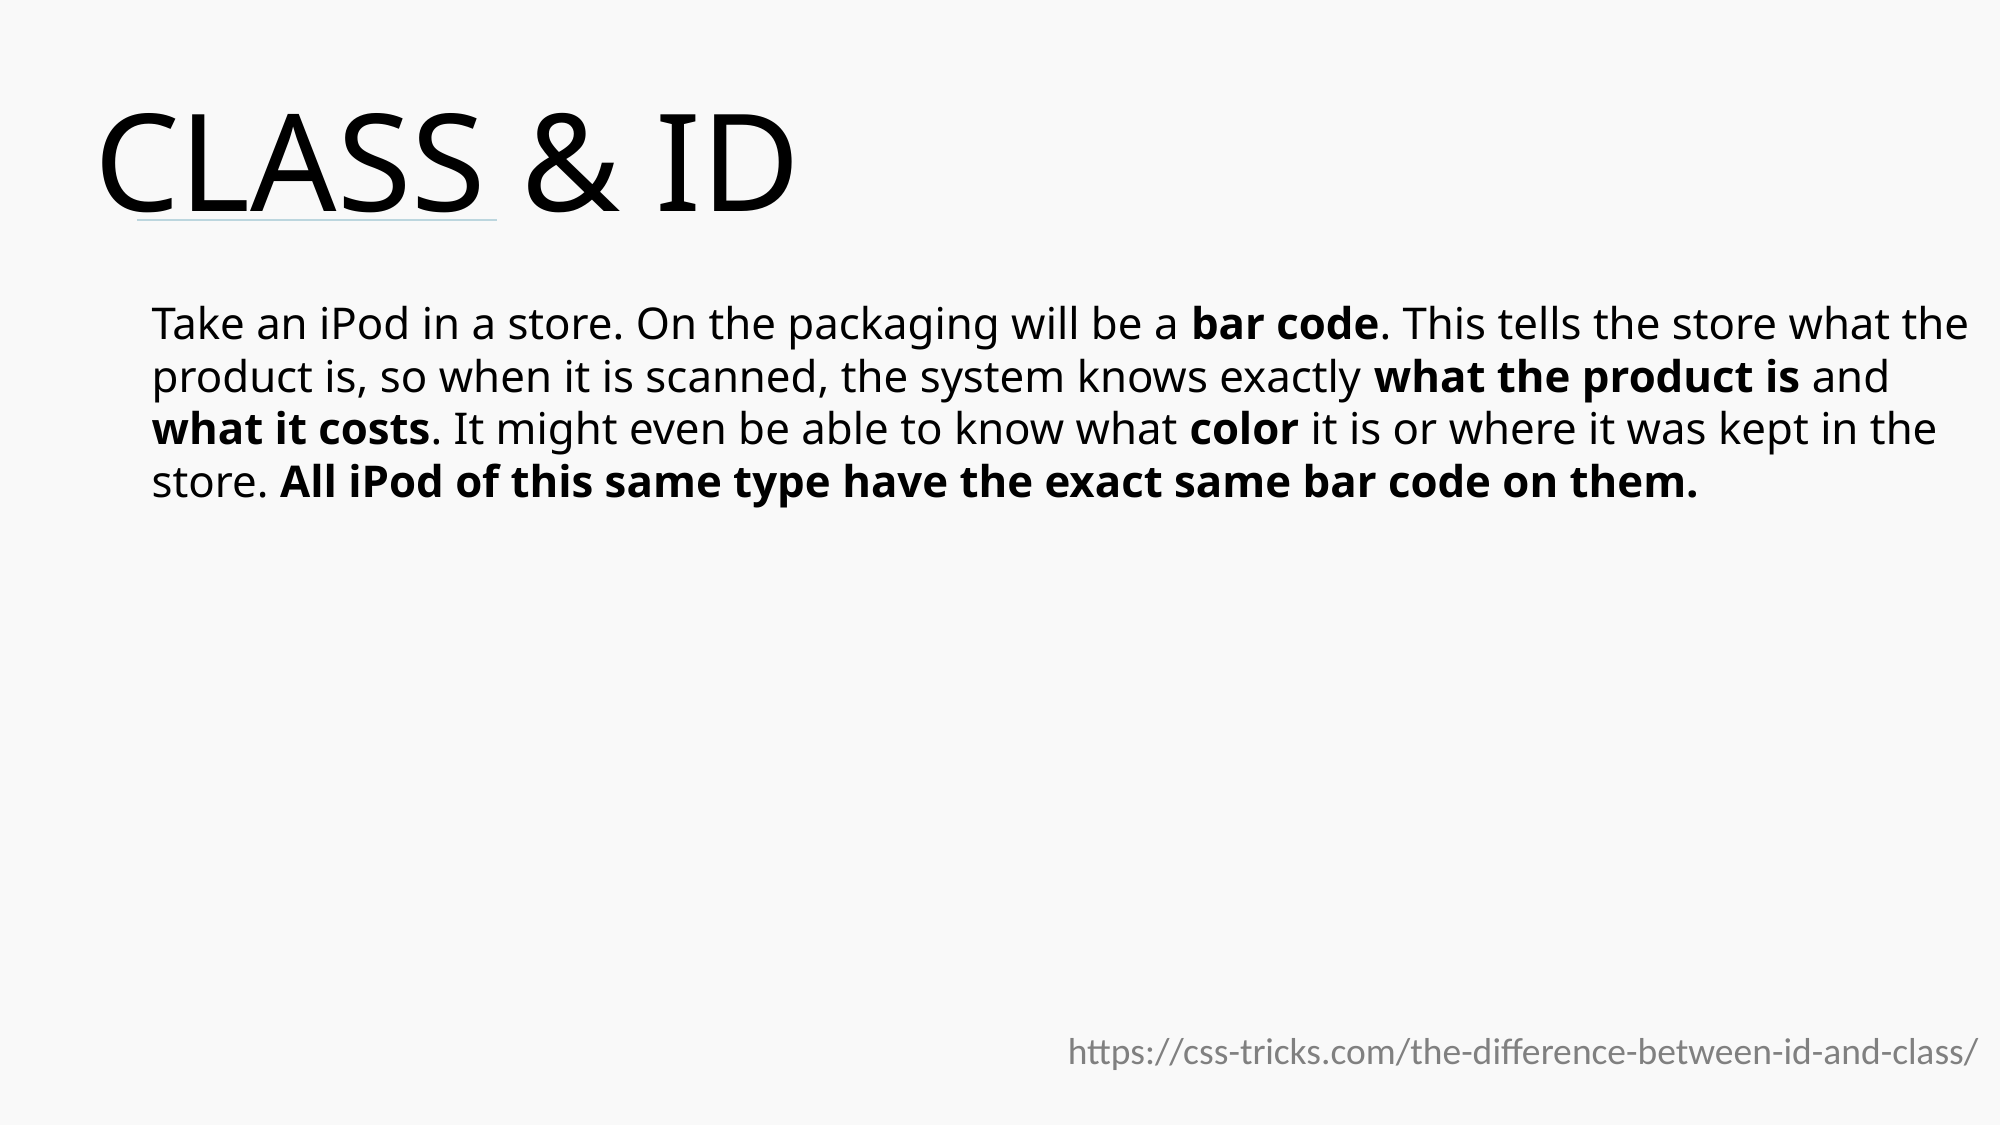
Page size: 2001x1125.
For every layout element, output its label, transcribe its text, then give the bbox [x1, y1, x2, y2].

text_box Take an iPod in a store. On the packaging will be a bar code. This tells the store what the product is, so when it is scanned, the system knows exactly what the product is and what it costs. It might even be able to know what color it is or where it was kept in the store. All iPod of this same type have the exact same bar code on them. [136, 288, 2000, 566]
text_box https://css-tricks.com/the-difference-between-id-and-class/ [1053, 1019, 1995, 1080]
text_box CLASS & ID [79, 68, 1427, 246]
